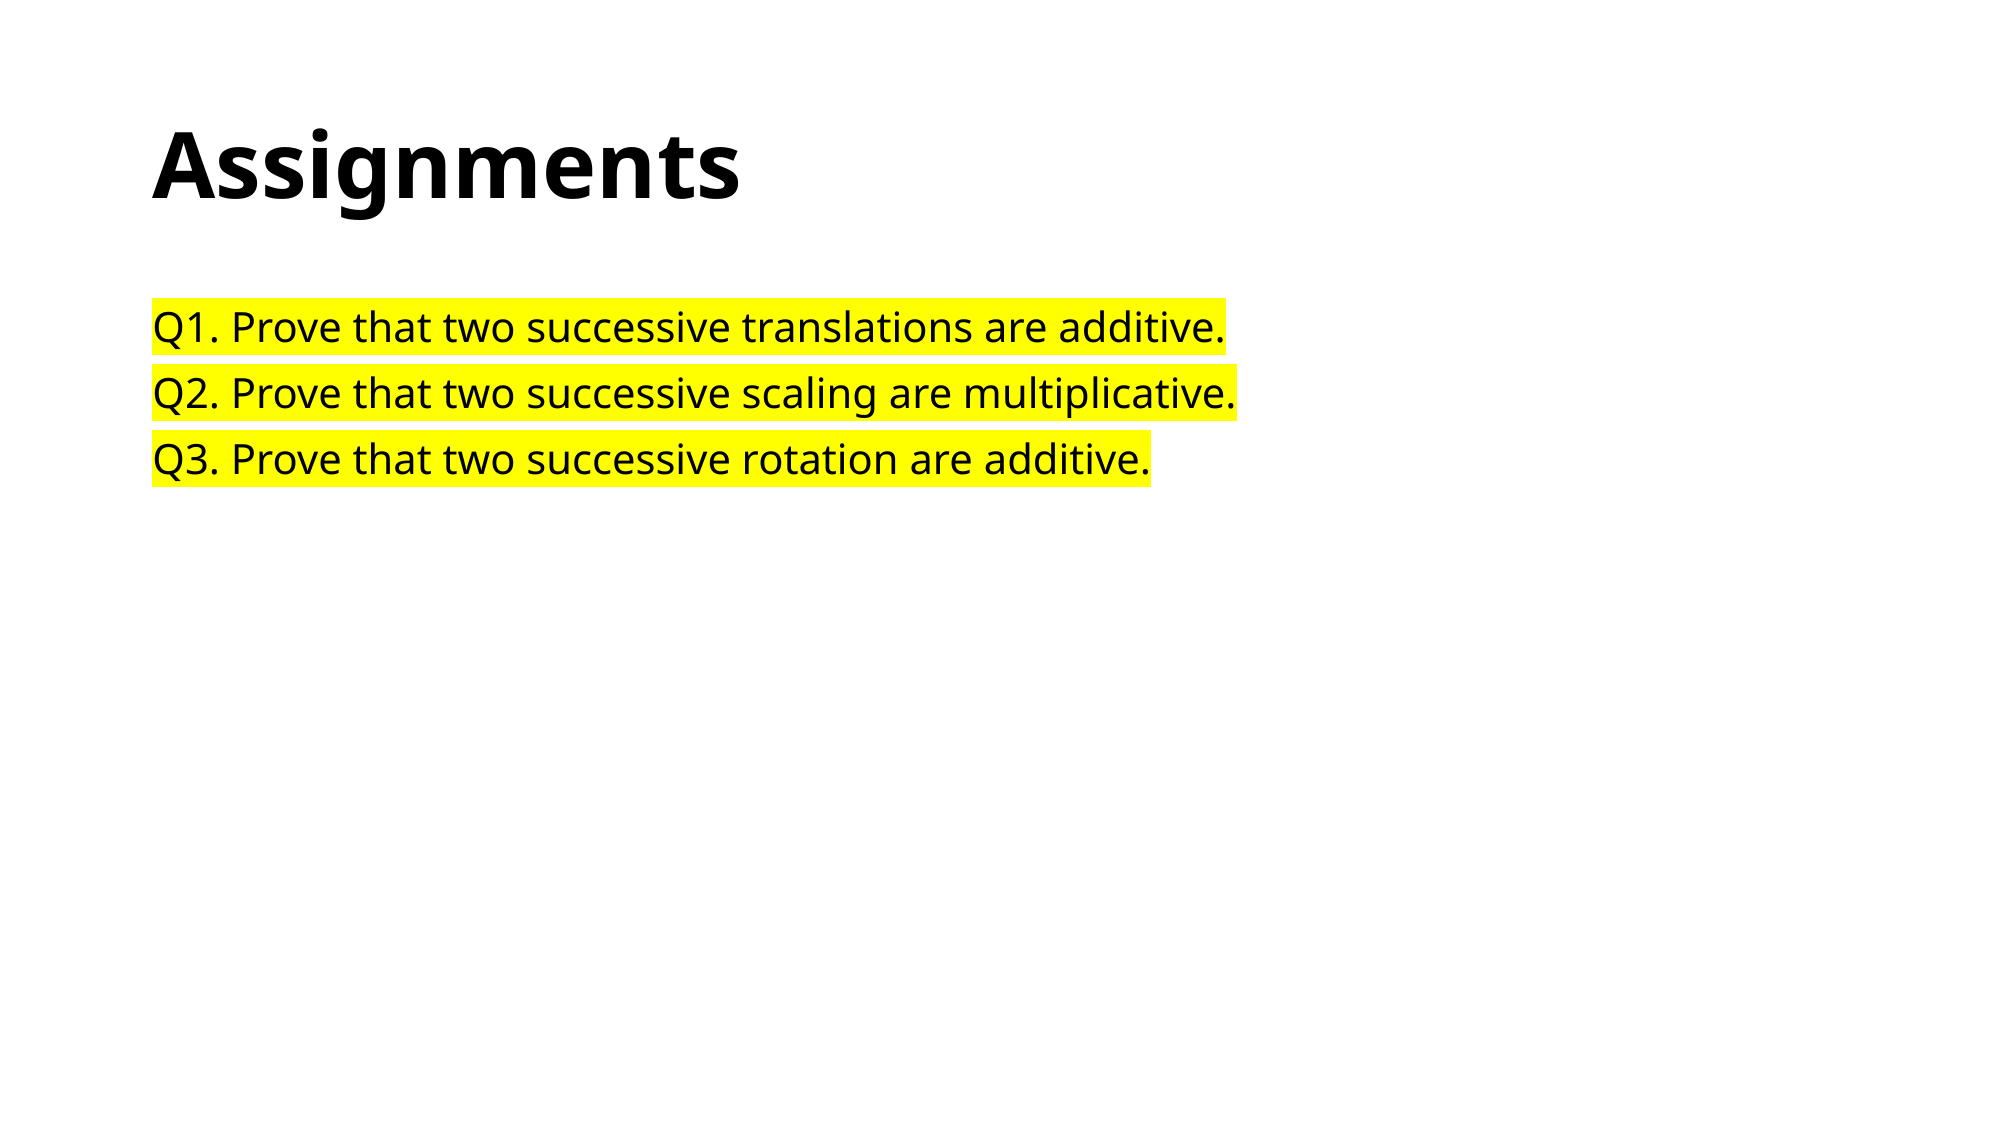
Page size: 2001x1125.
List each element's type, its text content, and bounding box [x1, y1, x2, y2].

title Assignments [137, 59, 1863, 278]
list Q1. Prove that two successive translations are additive. Q2. Prove that two successive scaling are multiplicative. Q3. Prove that two successive rotation are additive. [137, 299, 1863, 1014]
